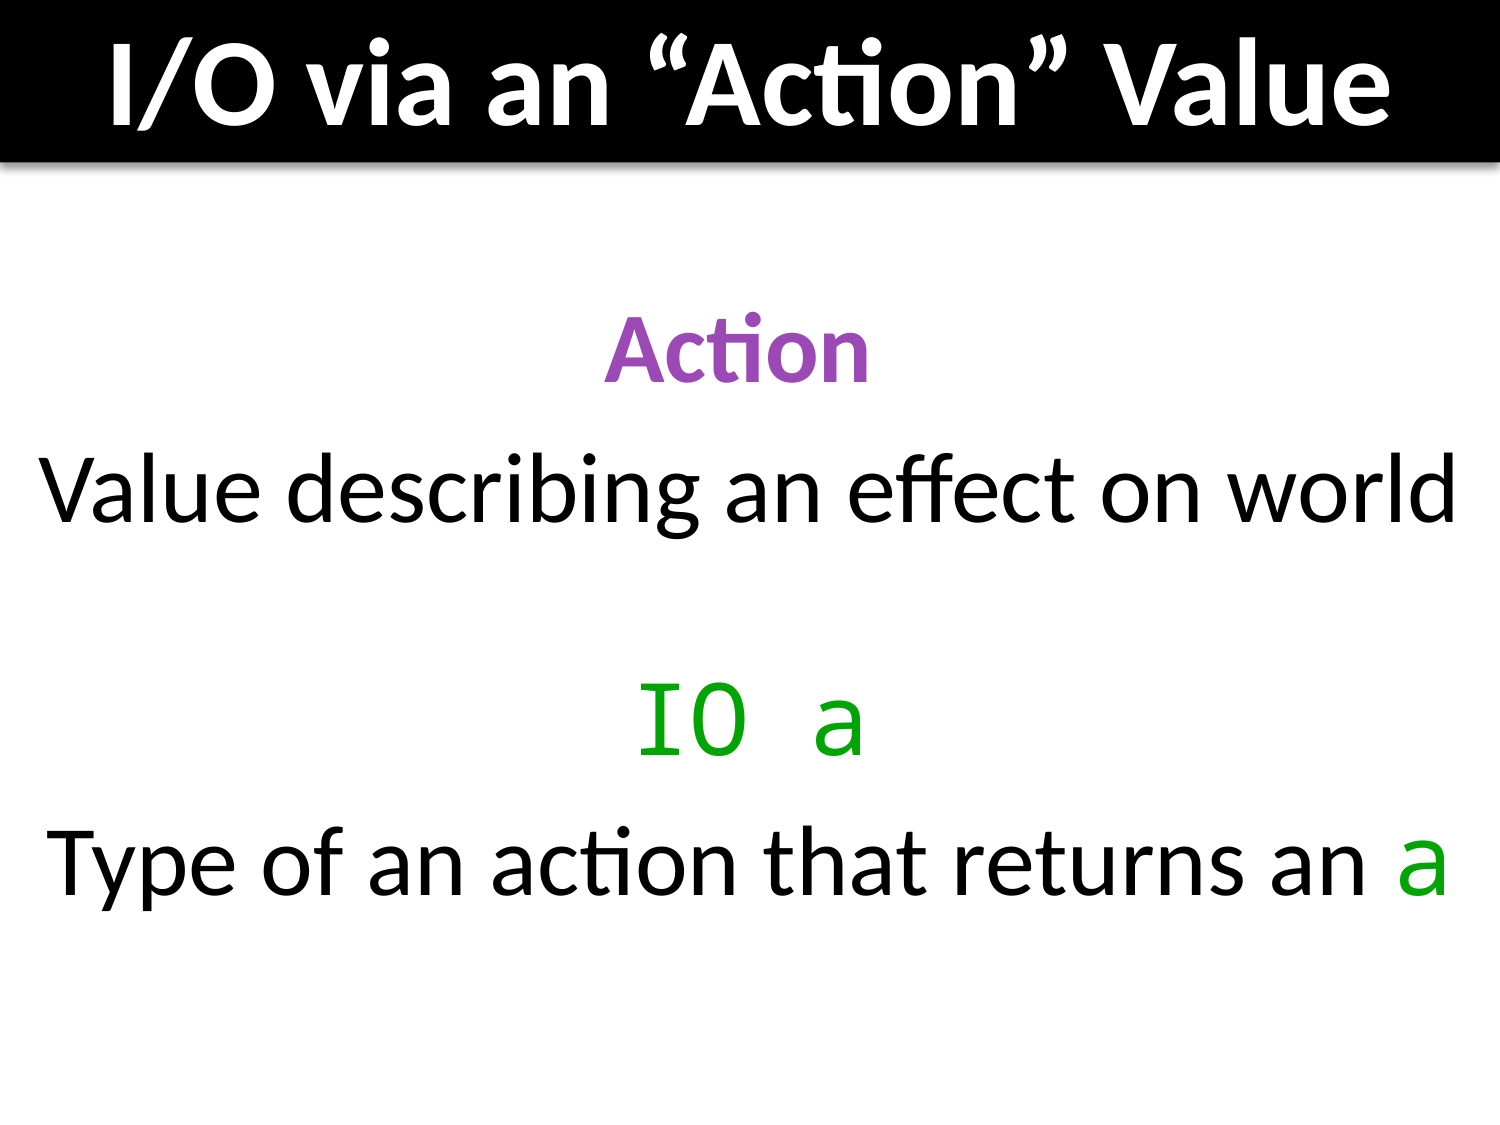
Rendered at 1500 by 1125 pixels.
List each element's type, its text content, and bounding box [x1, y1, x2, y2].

title I/O via an “Action” Value [0, 0, 1500, 159]
text_box Action Value describing an effect on world IO a Type of an action that returns an a [0, 275, 1500, 925]
